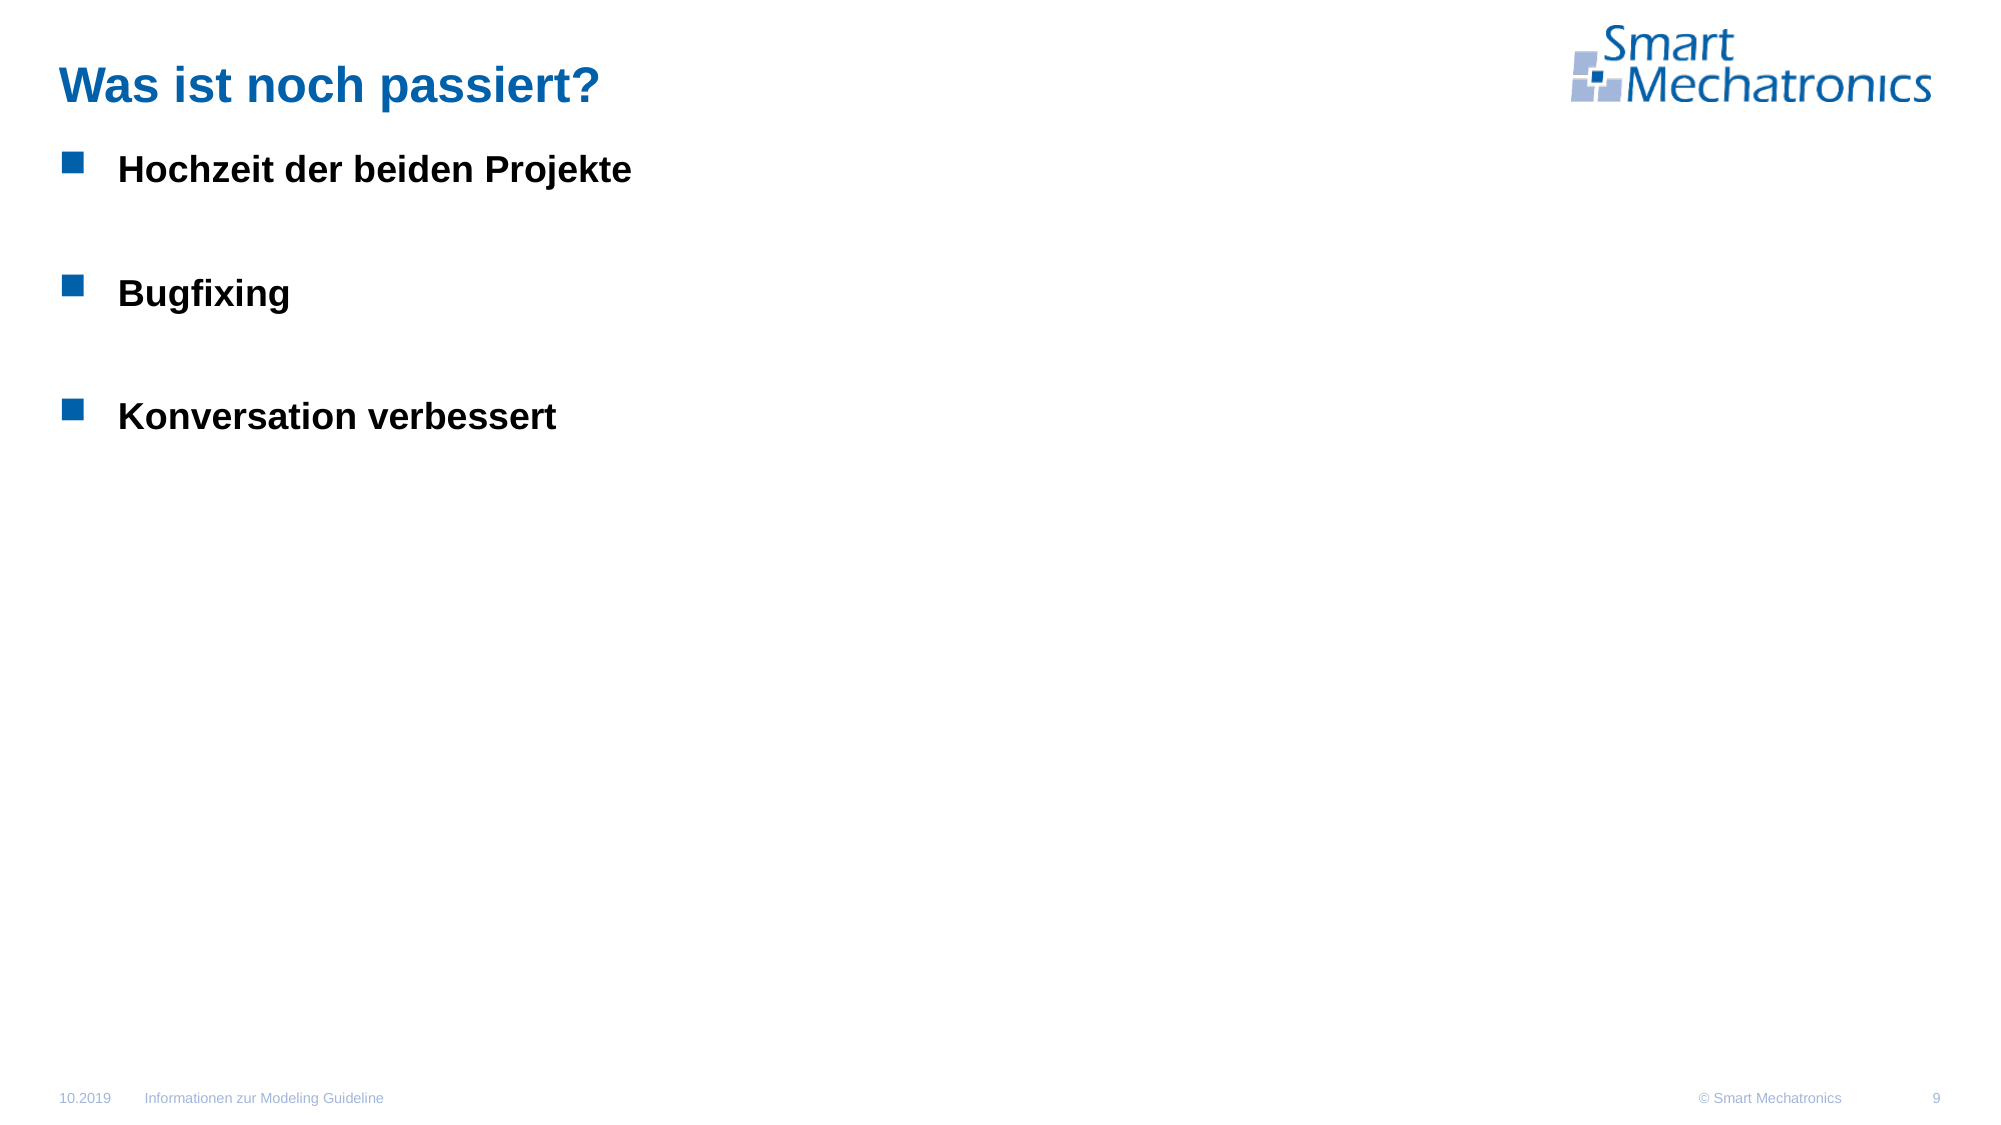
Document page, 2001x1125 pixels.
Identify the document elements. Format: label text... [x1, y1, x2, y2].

list Hochzeit der beiden Projekte Bugfixing Konversation verbessert [59, 145, 1941, 849]
slide_number 9 [1880, 1080, 1941, 1116]
picture [1571, 25, 1931, 102]
slide_number 10.2019 [59, 1080, 141, 1116]
footer Informationen zur Modeling Guideline [144, 1080, 967, 1116]
title Was ist noch passiert? [59, 42, 1557, 113]
